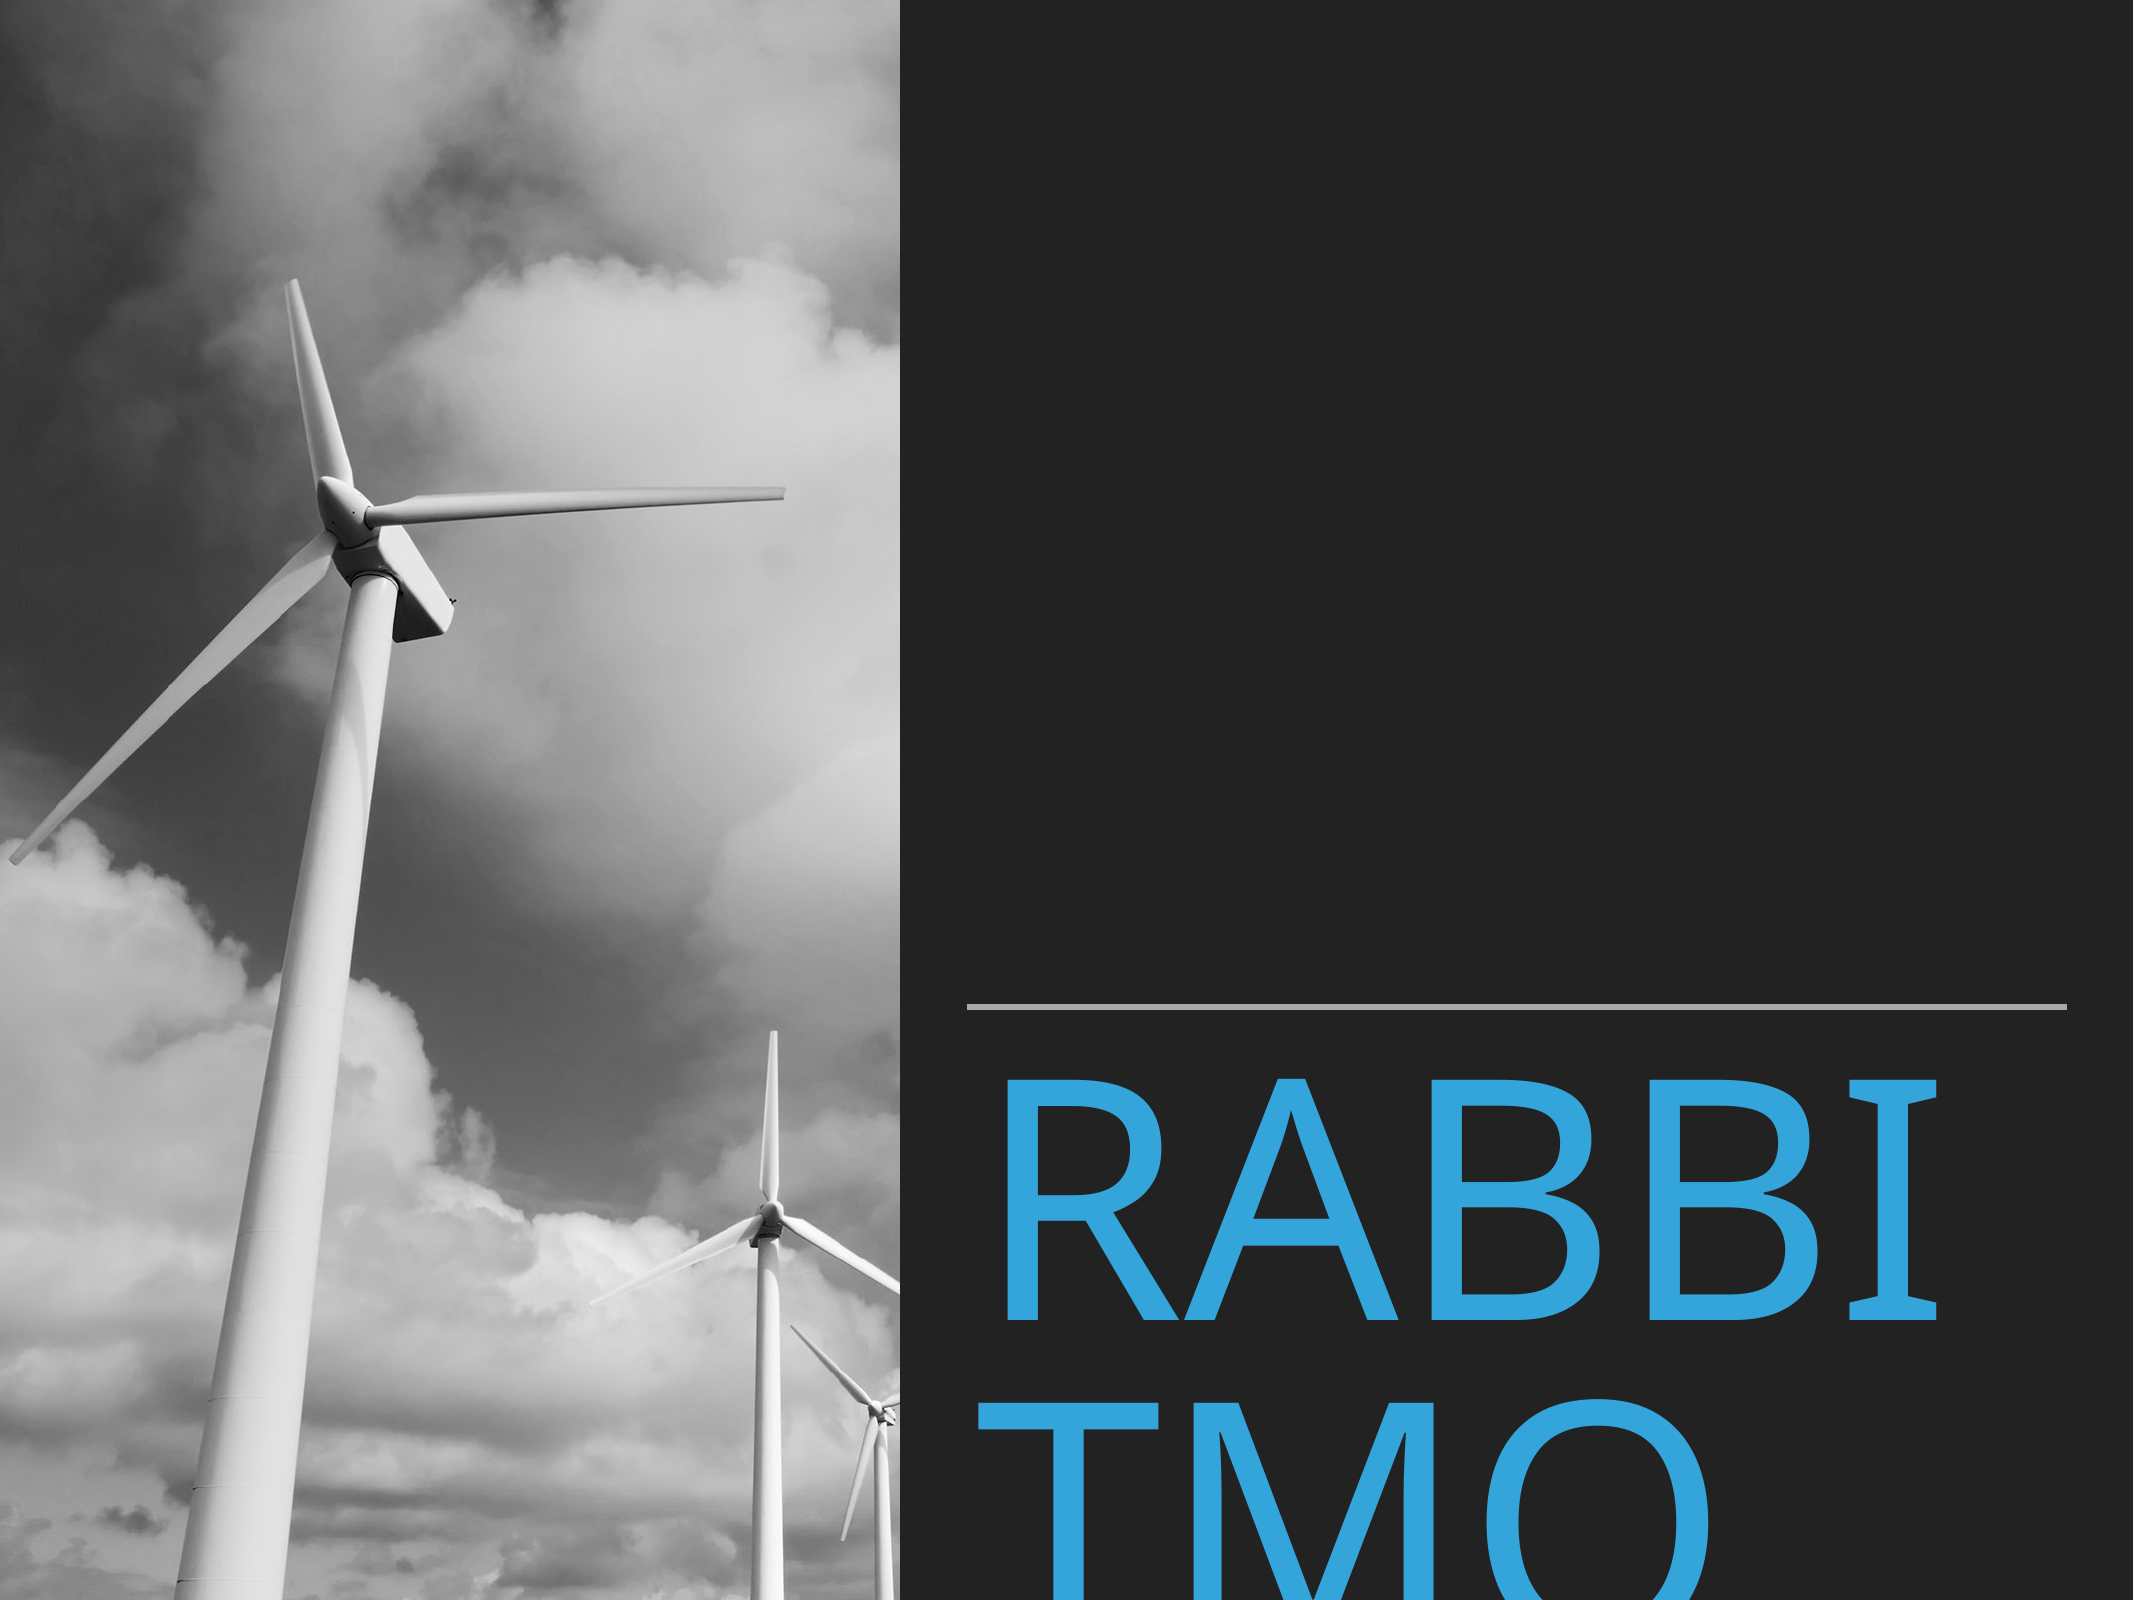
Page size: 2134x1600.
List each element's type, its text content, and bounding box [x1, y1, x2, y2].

title Rabbitmq [966, 1053, 2068, 1499]
picture [0, 0, 901, 1600]
